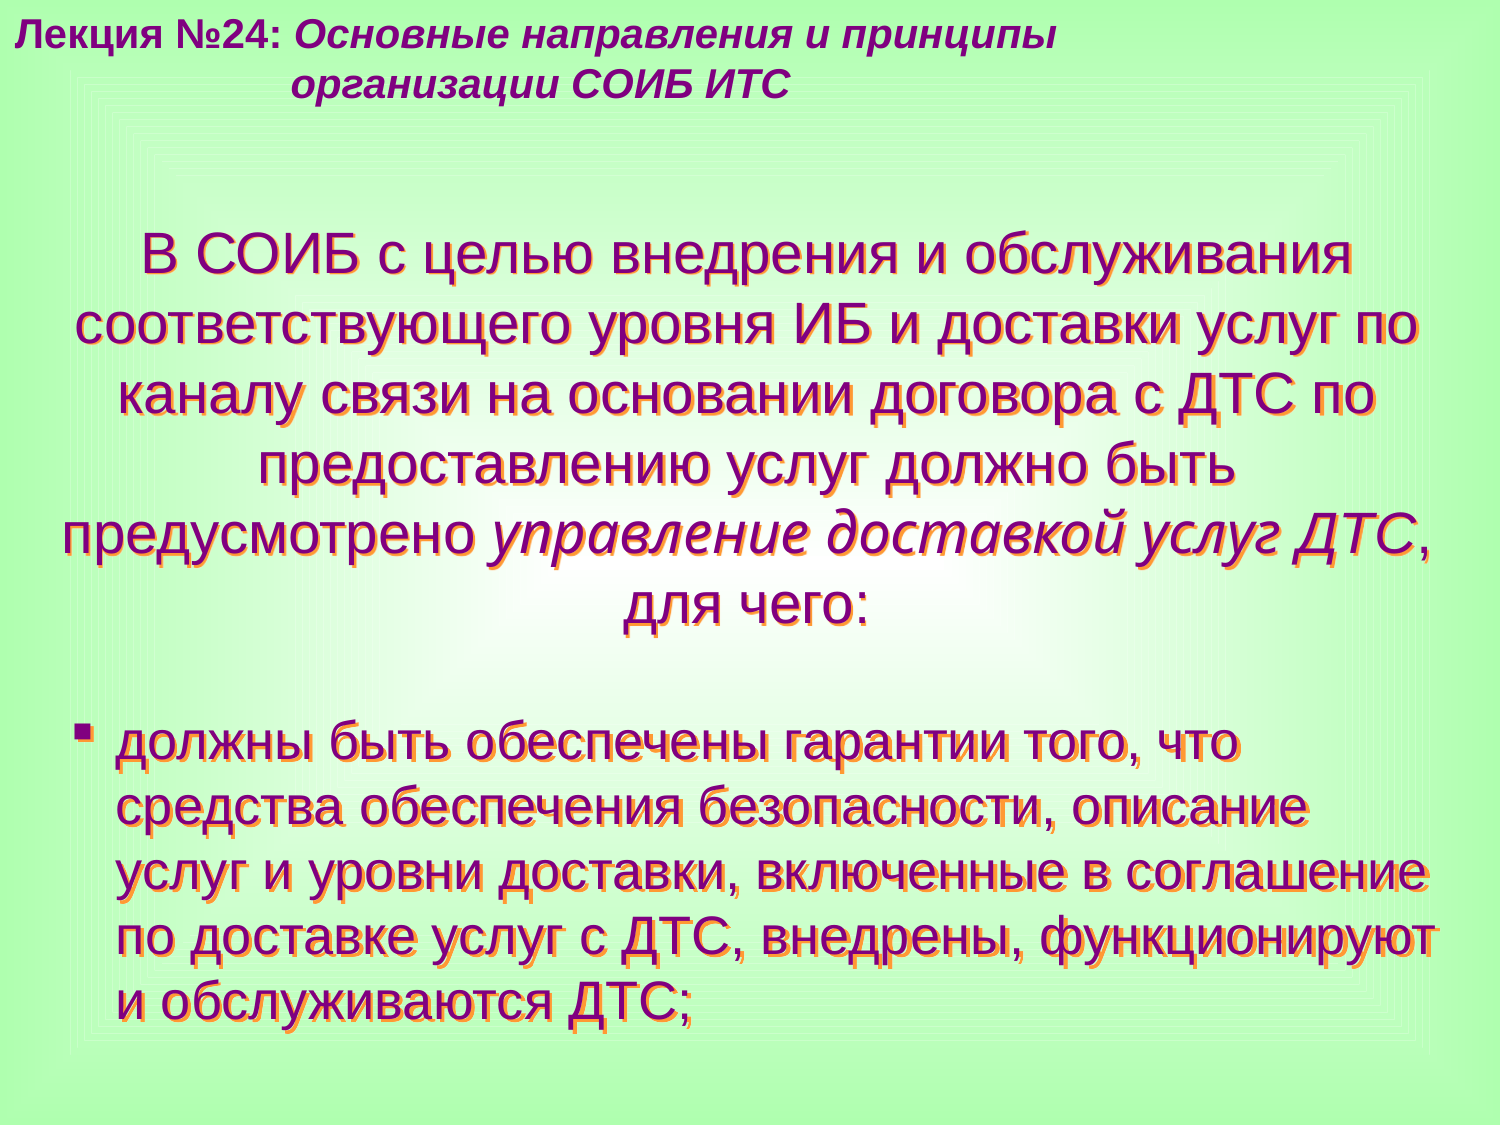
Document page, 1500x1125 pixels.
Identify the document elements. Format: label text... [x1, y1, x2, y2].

text_box должны быть обеспечены гарантии того, что средства обеспечения безопасности, описание услуг и уровни доставки, включенные в соглашение по доставке услуг с ДТС, внедрены, функционируют и обслуживаются ДТС; [41, 698, 1459, 1038]
text_box В СОИБ с целью внедрения и обслуживания соответствующего уровня ИБ и доставки услуг по каналу связи на основании договора с ДТС по предоставлению услуг должно быть предусмотрено управление доставкой услуг ДТС, для чего: [41, 207, 1453, 643]
text_box Лекция №24: Основные направления и принципы организации СОИБ ИТС [0, 0, 1500, 115]
